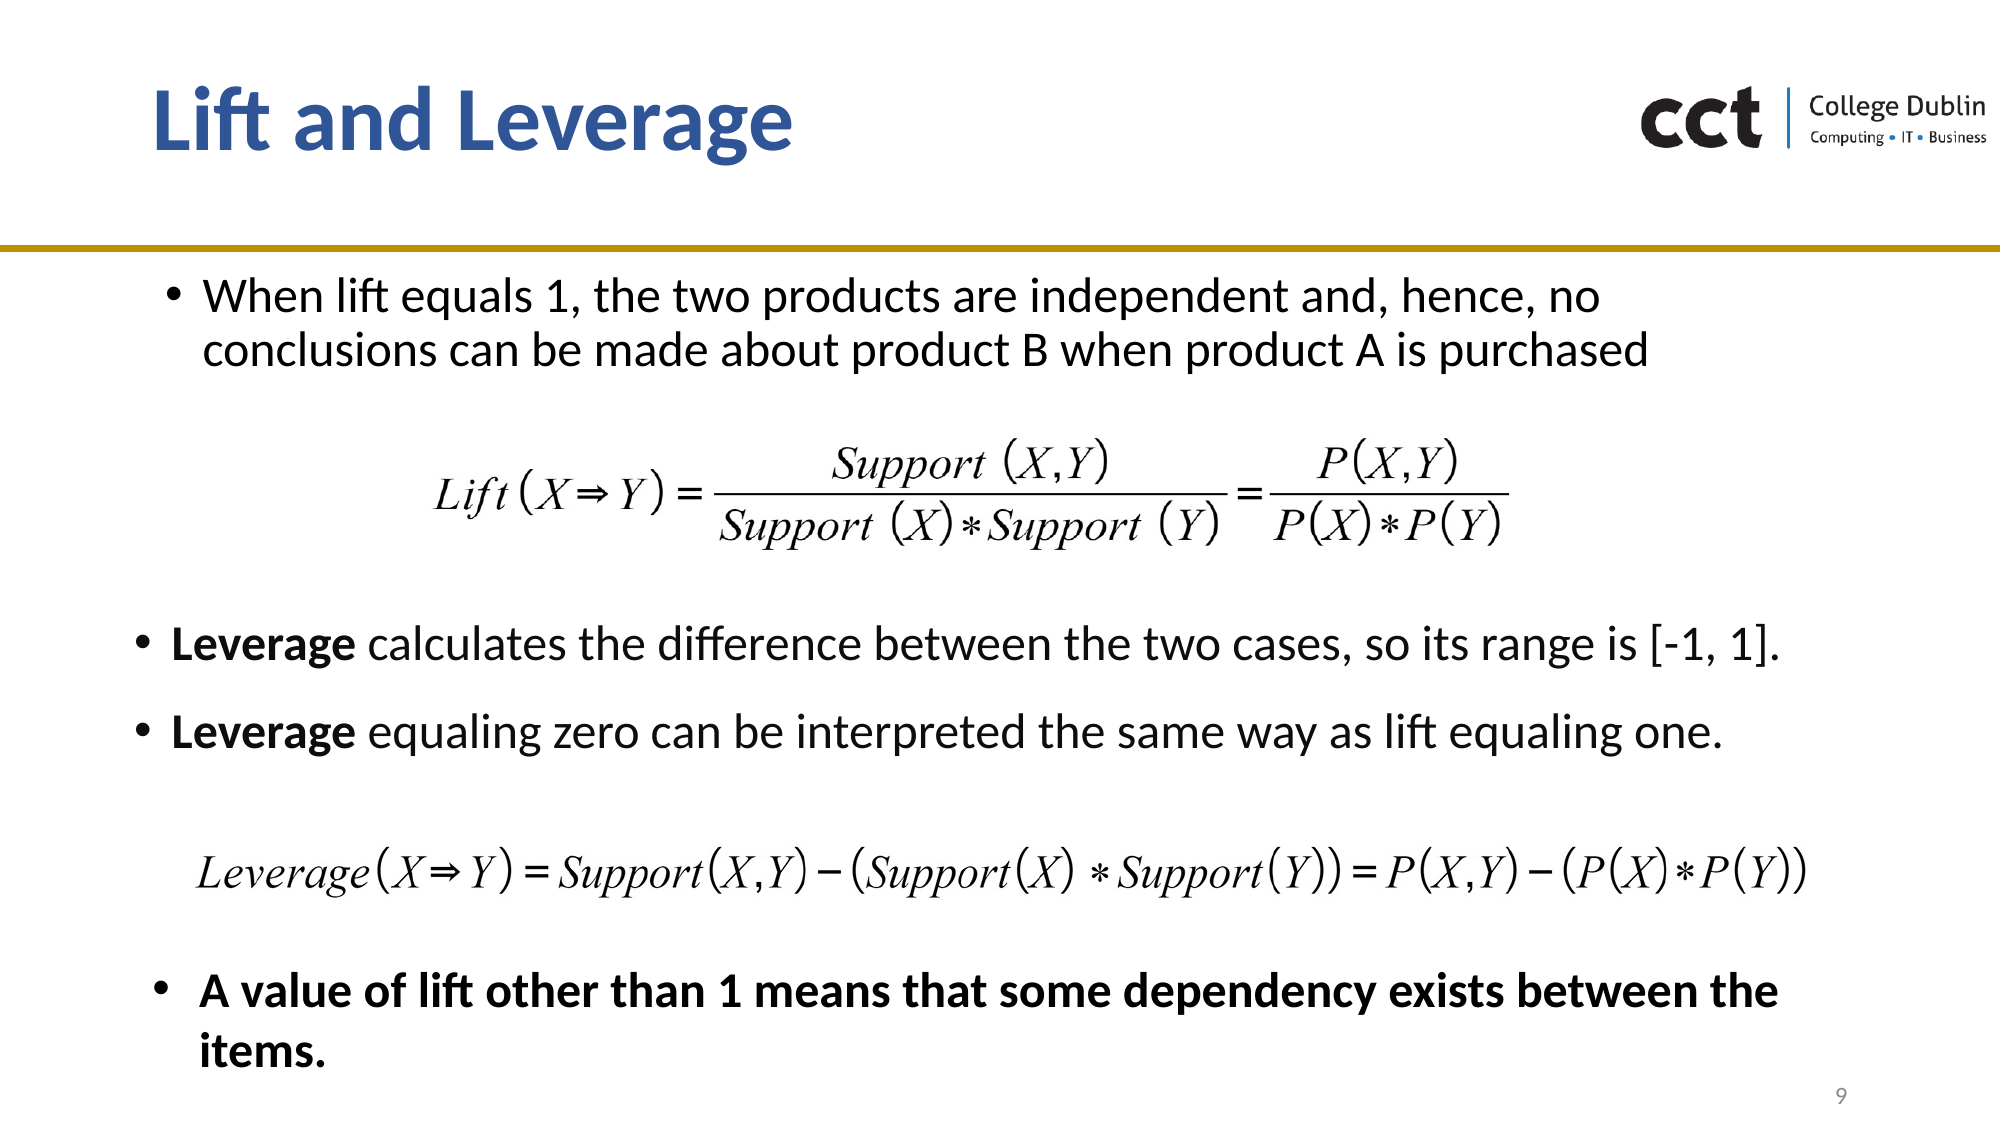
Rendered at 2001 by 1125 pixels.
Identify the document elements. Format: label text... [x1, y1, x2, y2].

picture [1638, 71, 1996, 166]
picture [330, 434, 1612, 554]
list When lift equals 1, the two products are independent and, hence, no conclusions can be made about product B when product A is purchased [150, 262, 1863, 403]
slide_number 9 [1412, 1085, 1863, 1125]
picture [177, 843, 1822, 901]
title Lift and Leverage [137, 12, 1598, 230]
text_box Leverage calculates the difference between the two cases, so its range is [-1, 1]. Leverage equaling zero can be interpreted the same way as lift equaling one. [119, 610, 1845, 787]
text_box A value of lift other than 1 means that some dependency exists between the items. [137, 950, 1877, 1085]
